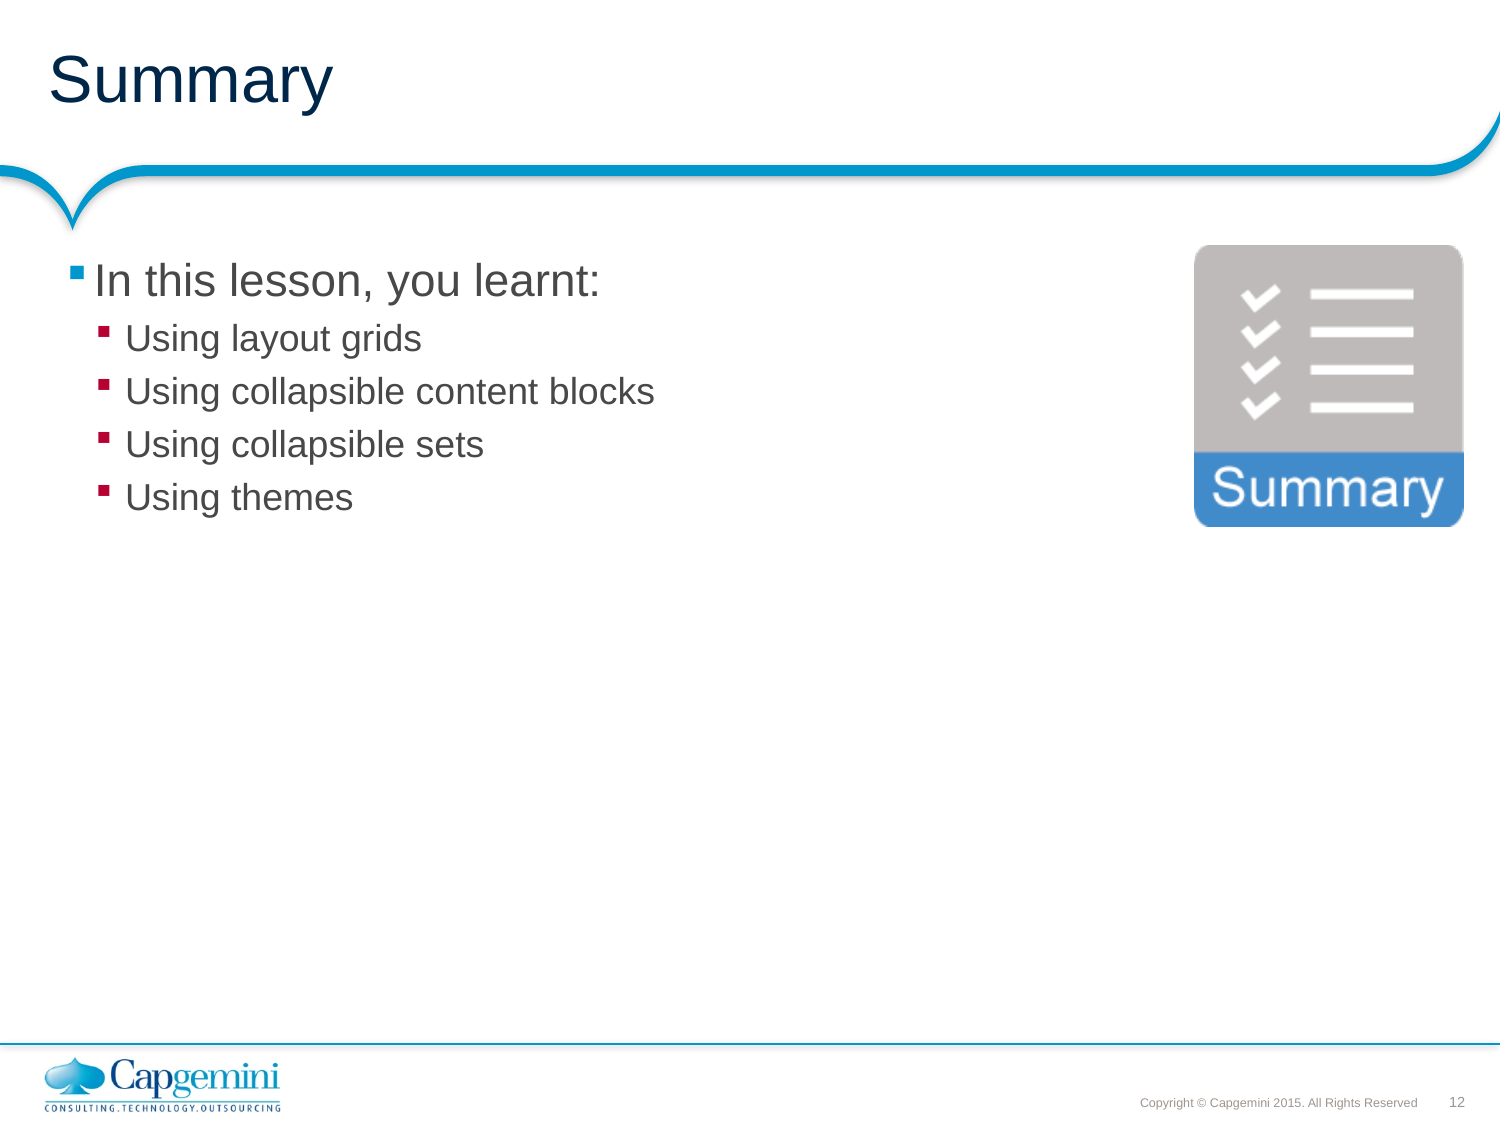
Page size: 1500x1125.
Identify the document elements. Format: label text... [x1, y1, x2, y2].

title Summary [0, 0, 1500, 165]
picture [1194, 245, 1464, 527]
list In this lesson, you learnt: Using layout grids Using collapsible content blocks Using collapsible sets Using themes [48, 245, 1179, 1007]
picture [44, 1056, 281, 1113]
